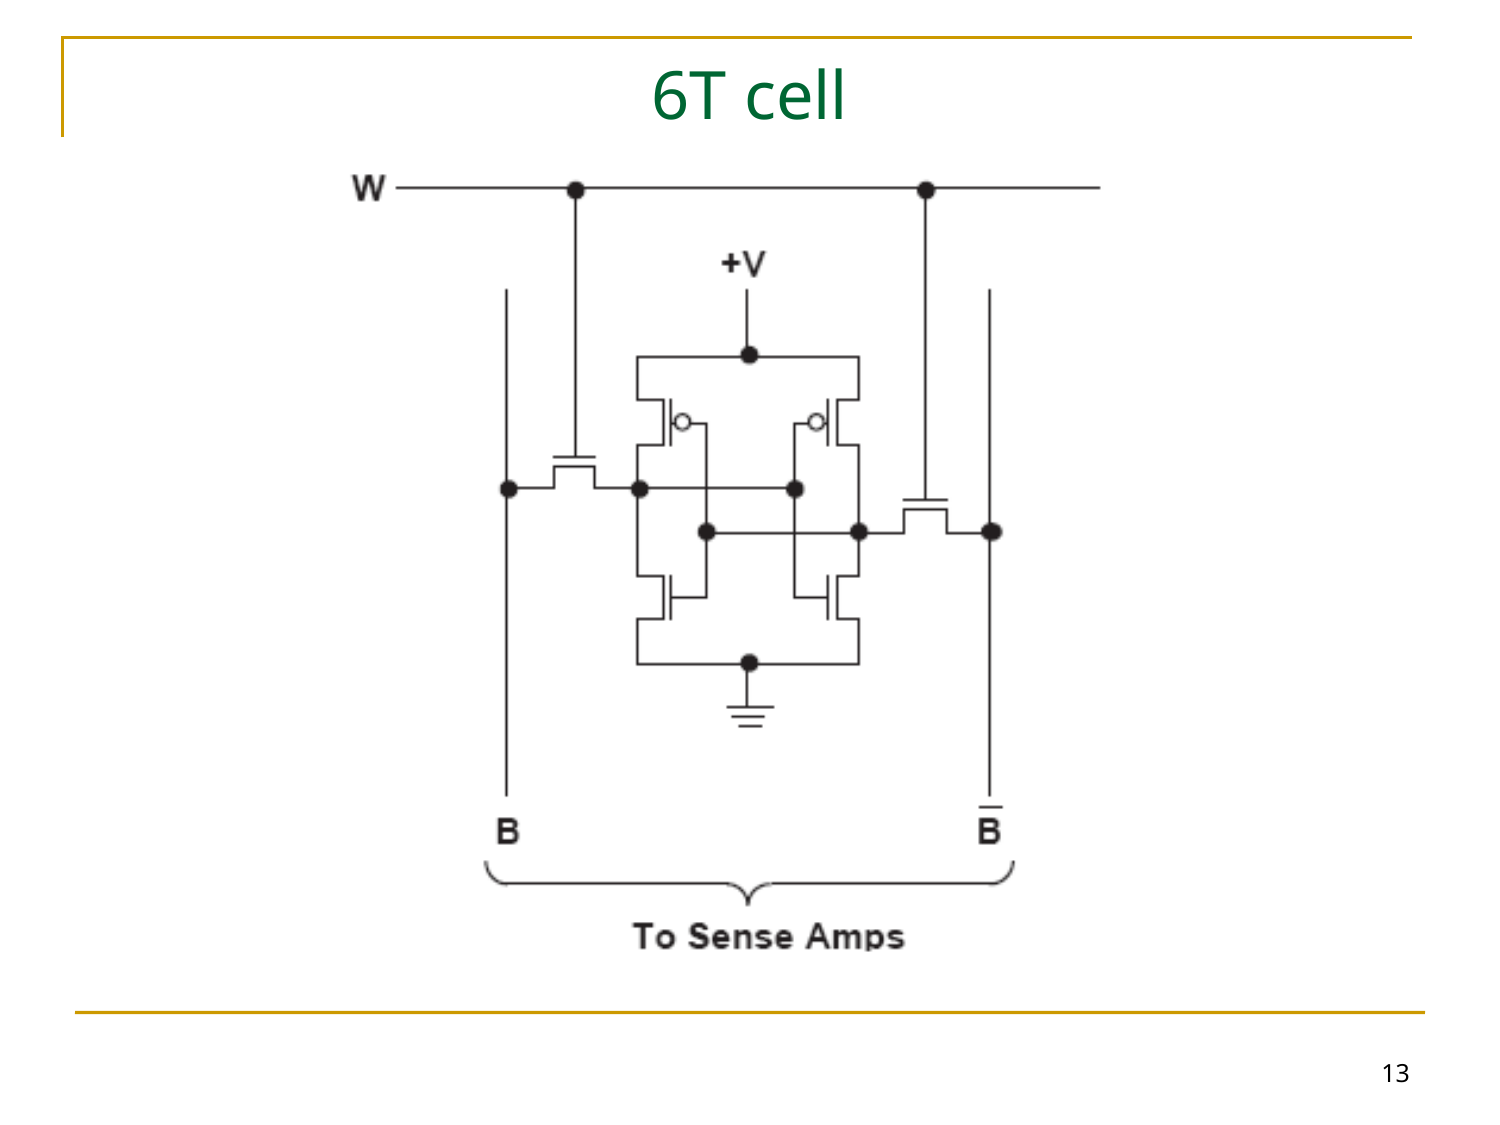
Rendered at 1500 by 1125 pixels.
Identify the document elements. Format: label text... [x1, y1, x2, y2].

title 6T cell [75, 45, 1425, 233]
slide_number 13 [1074, 1023, 1426, 1100]
picture [337, 154, 1120, 971]
